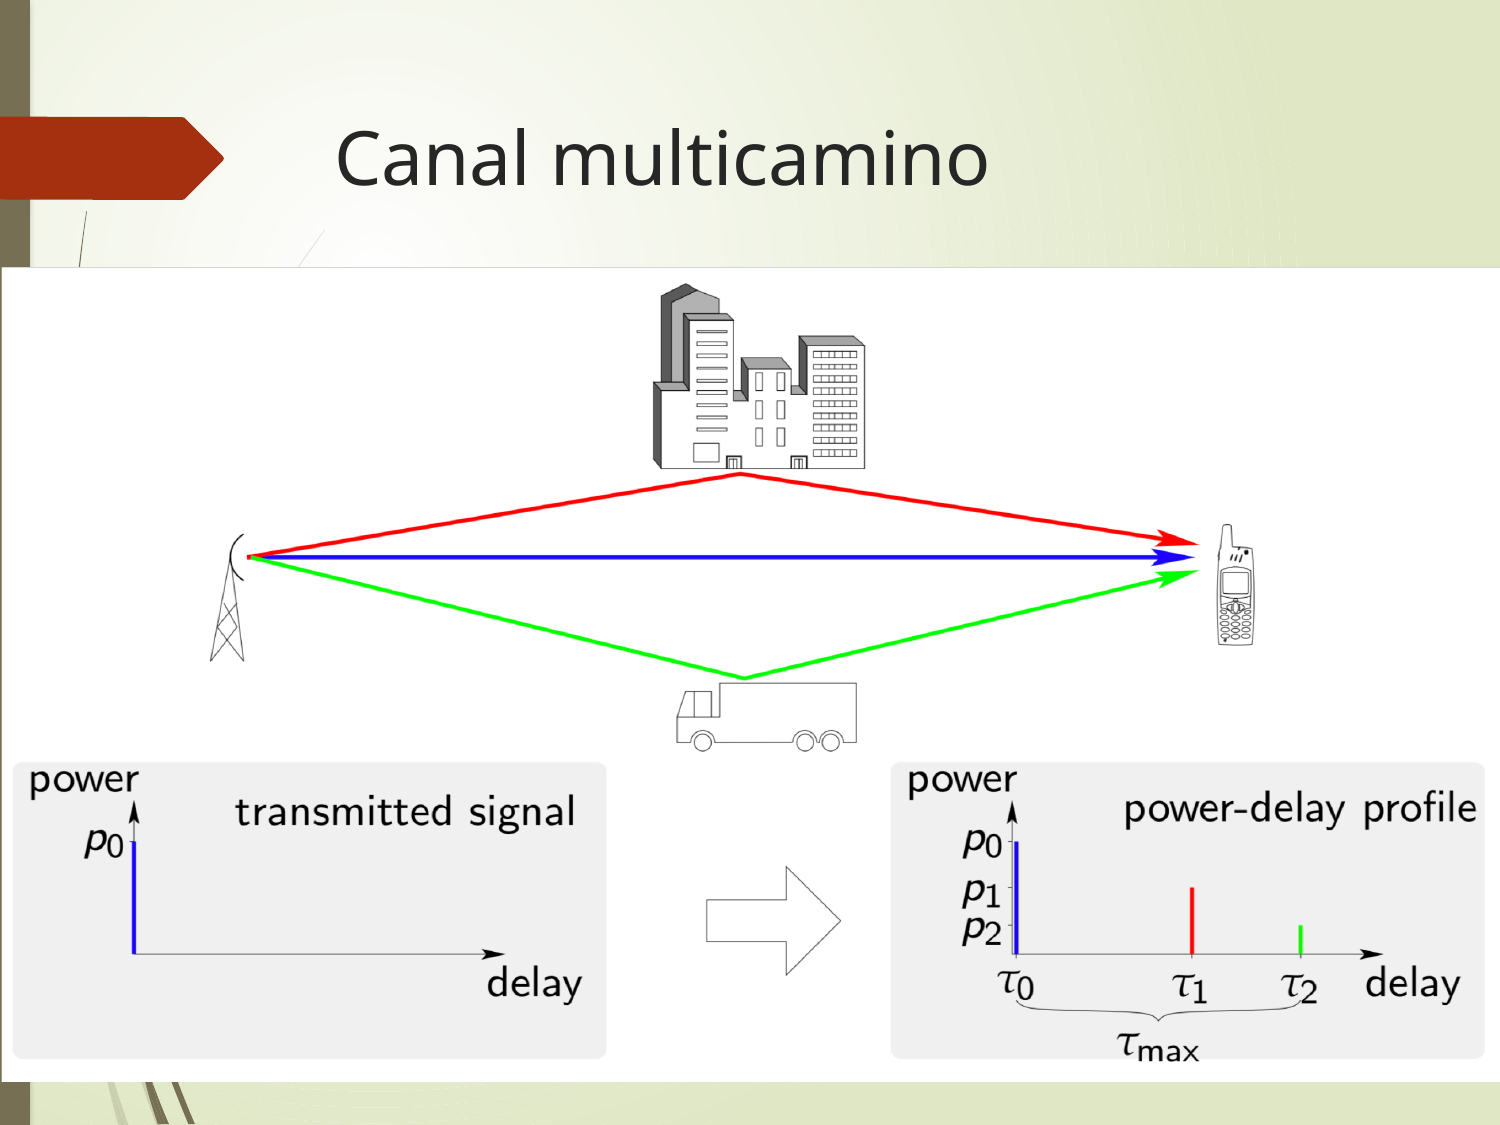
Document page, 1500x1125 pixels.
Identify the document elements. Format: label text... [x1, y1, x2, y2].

picture [1, 266, 1500, 1082]
title Canal multicamino [319, 102, 1400, 266]
